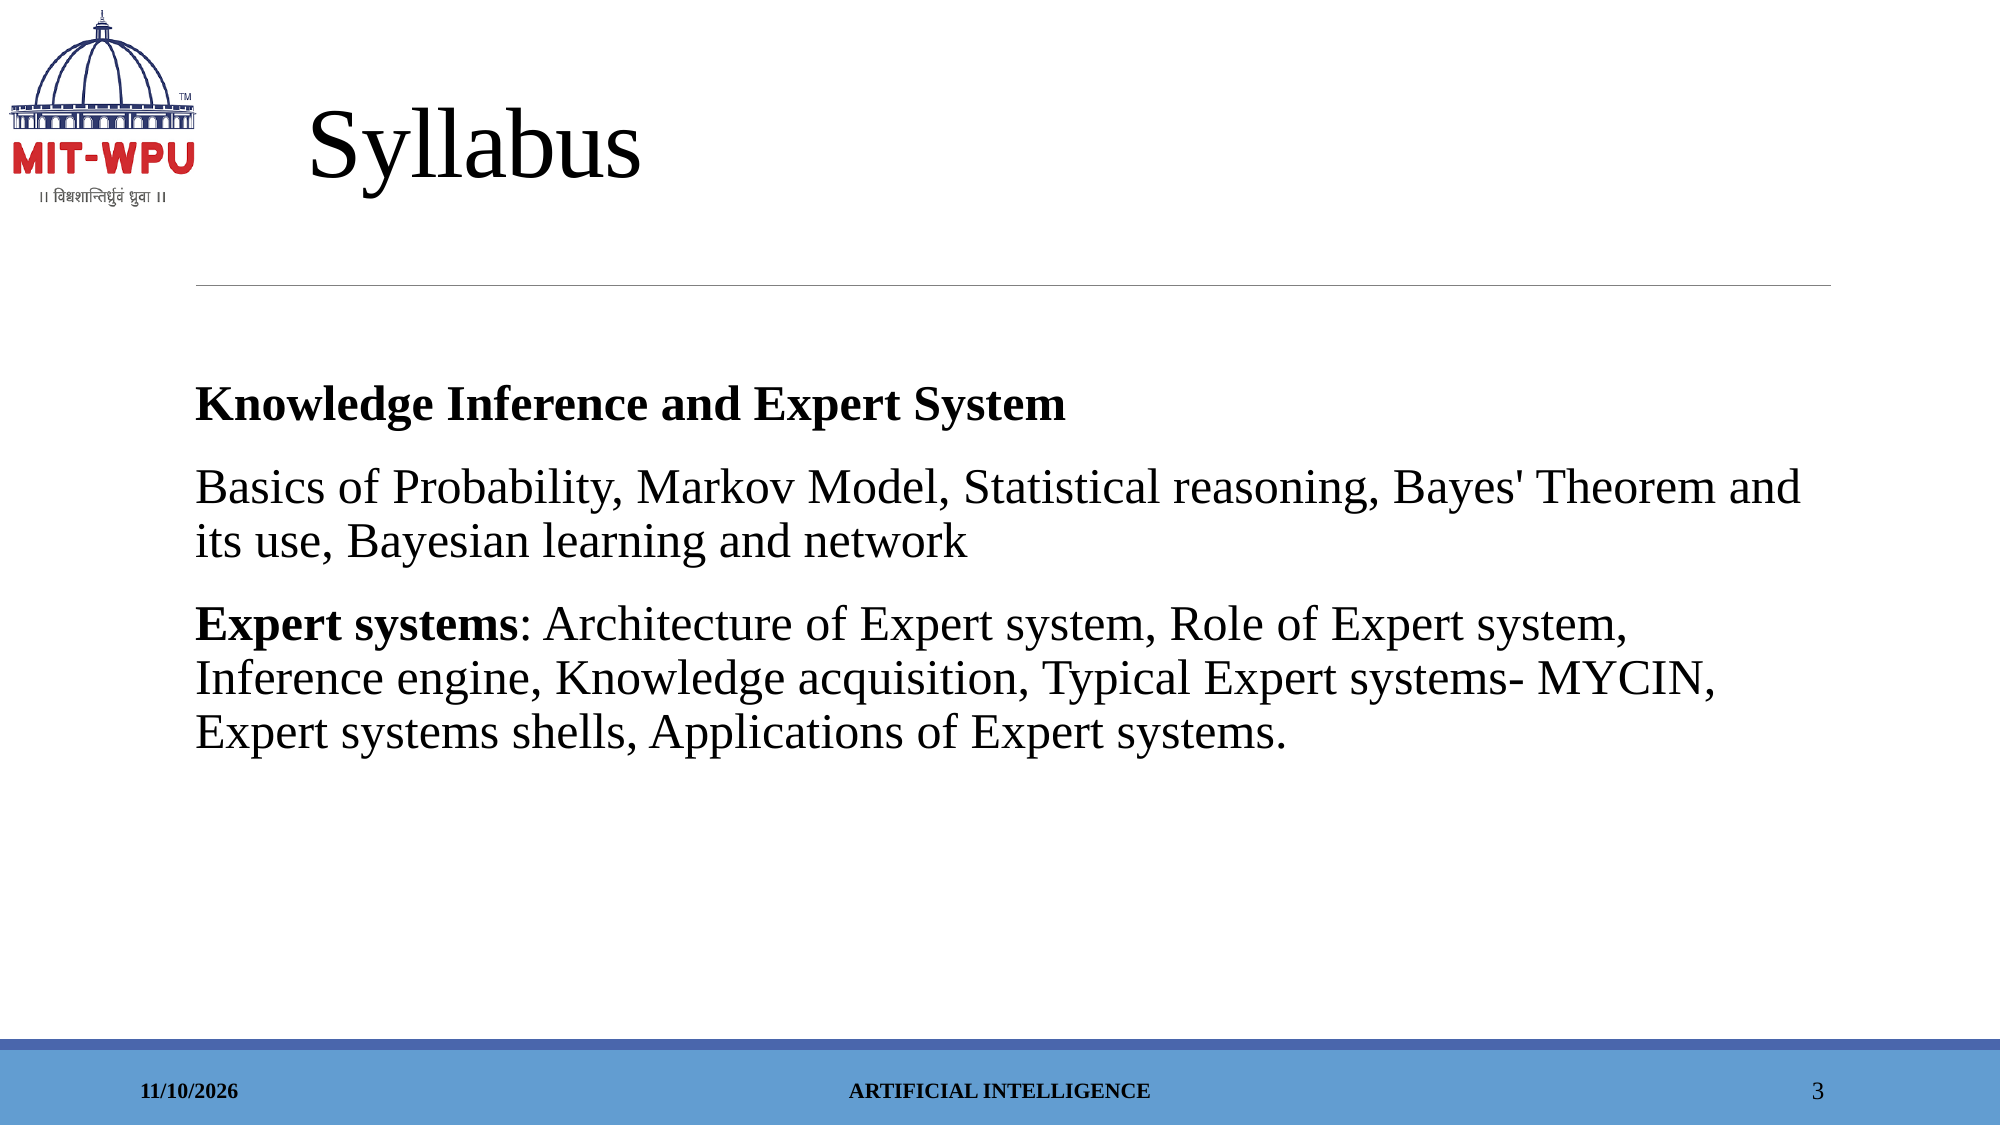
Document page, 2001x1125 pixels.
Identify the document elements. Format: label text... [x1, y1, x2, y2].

footer Artificial Intelligence [604, 1059, 1396, 1120]
picture [8, 9, 218, 208]
list Knowledge Inference and Expert System Basics of Probability, Markov Model, Statistical reasoning, Bayes' Theorem and its use, Bayesian learning and network Expert systems: Architecture of Expert system, Role of Expert system, Inference engine, Knowledge acquisition, Typical Expert systems- MYCIN, Expert systems shells, Applications of Expert systems. [180, 280, 1830, 1042]
title Syllabus [291, 47, 1830, 206]
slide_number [125, 1059, 575, 1120]
slide_number 3 [1624, 1059, 1840, 1120]
